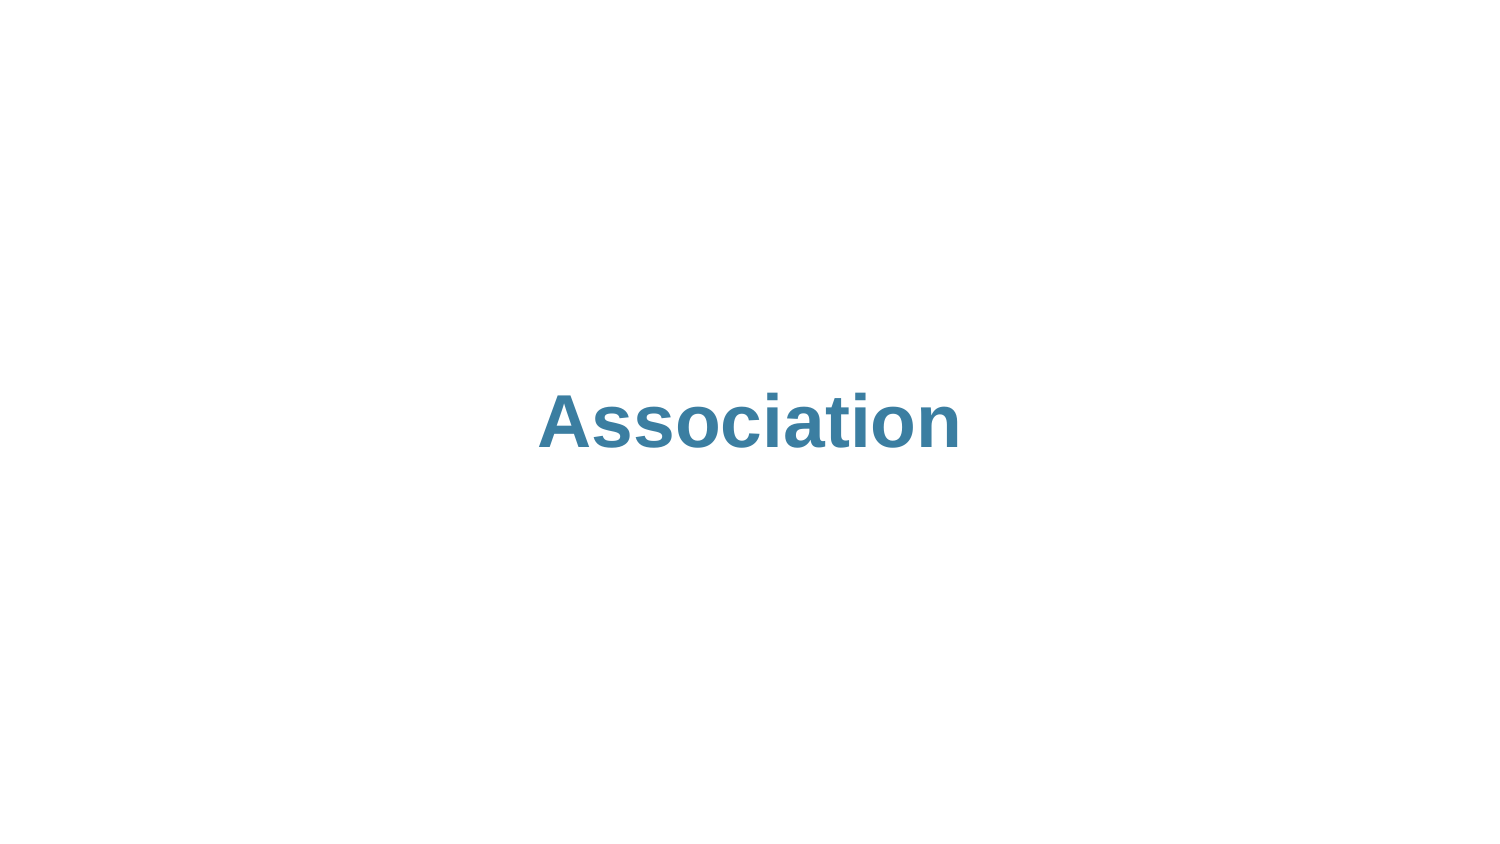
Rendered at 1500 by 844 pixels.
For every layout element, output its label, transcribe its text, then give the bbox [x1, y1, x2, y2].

title Association [200, 366, 1300, 478]
